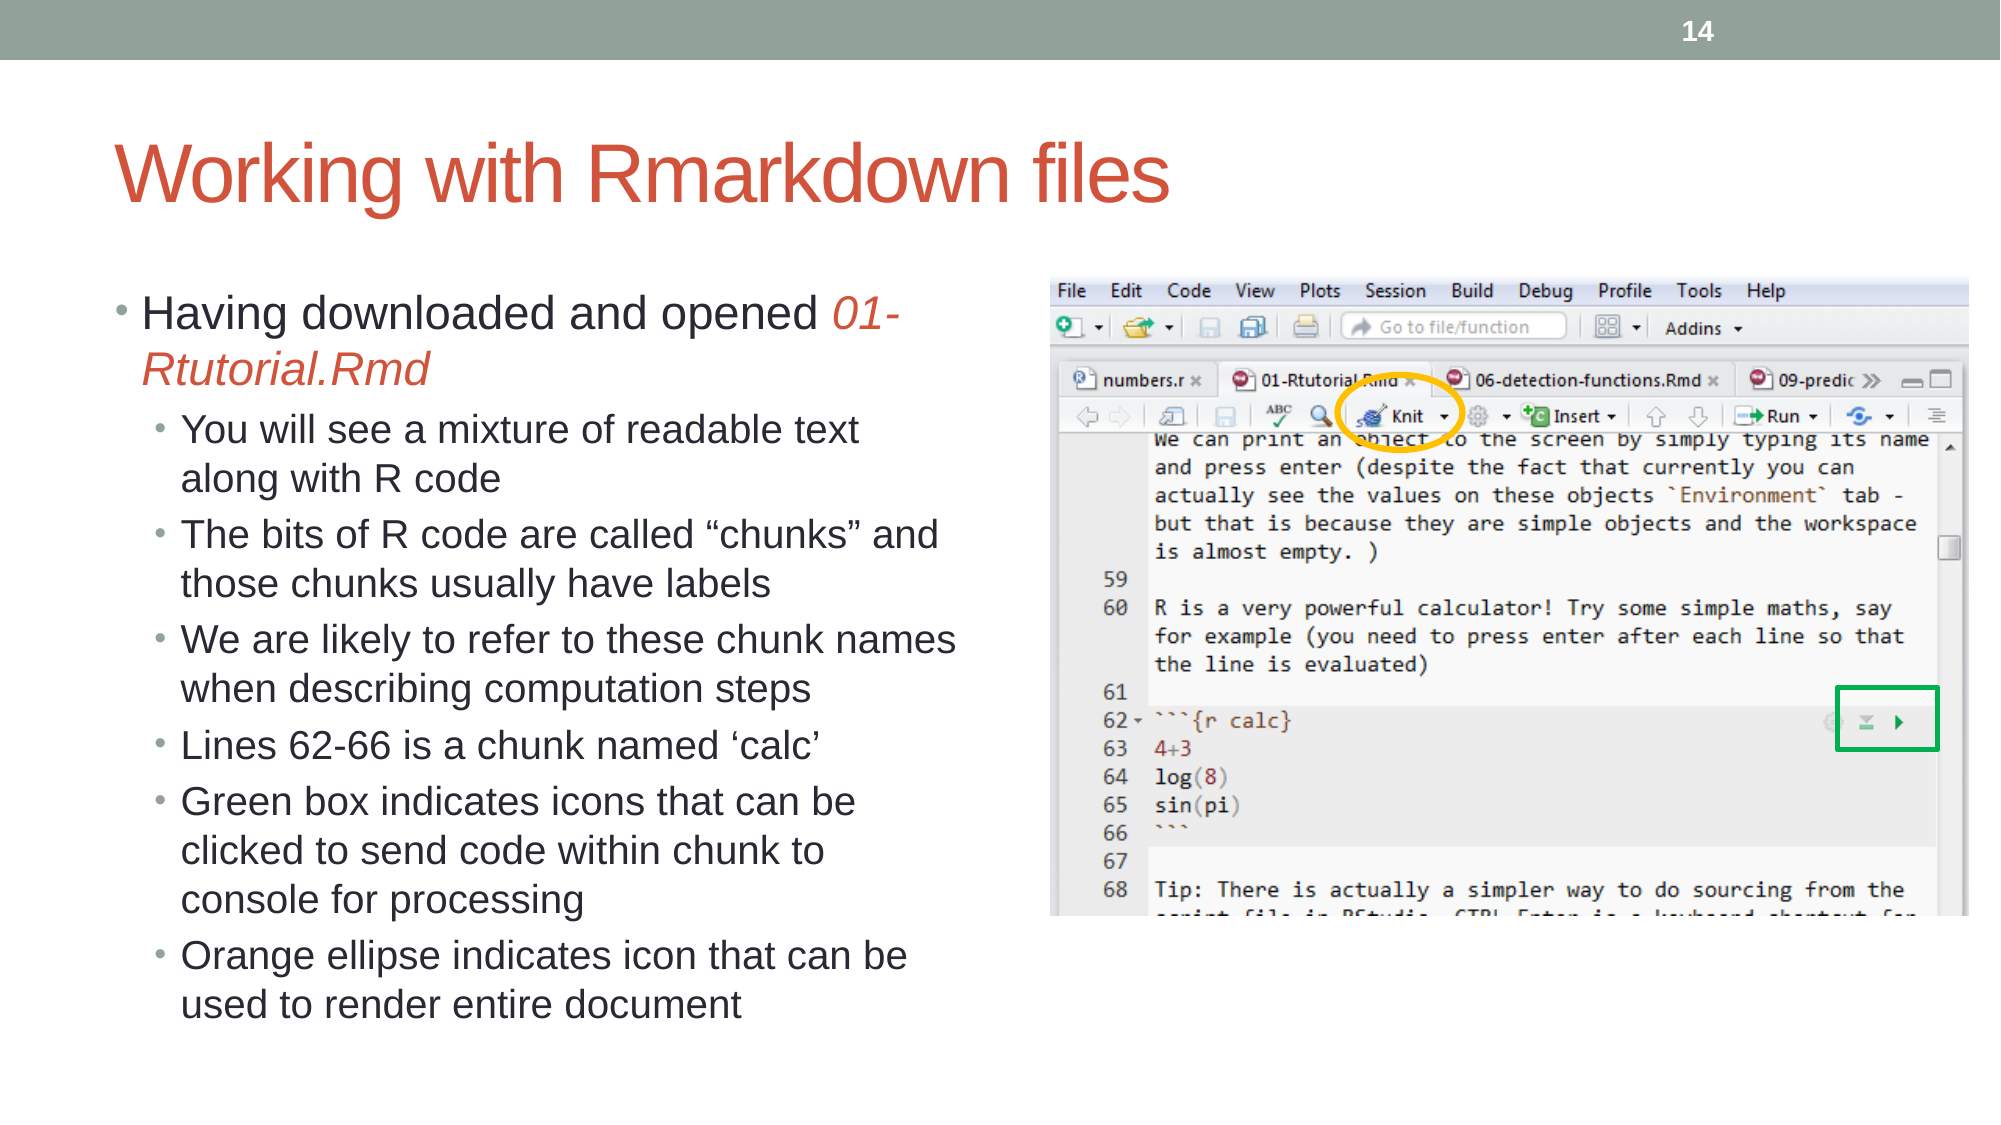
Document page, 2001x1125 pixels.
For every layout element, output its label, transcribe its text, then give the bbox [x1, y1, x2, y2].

picture [1049, 274, 1969, 916]
slide_number 14 [1666, 3, 1900, 57]
title Working with Rmarkdown files [99, 87, 1900, 250]
list Having downloaded and opened 01-Rtutorial.Rmd You will see a mixture of readable text along with R code The bits of R code are called “chunks” and those chunks usually have labels We are likely to refer to these chunk names when describing computation steps Lines 62-66 is a chunk named ‘calc’ Green box indicates icons that can be clicked to send code within chunk to console for processing Orange ellipse indicates icon that can be used to render entire document [99, 274, 984, 1049]
